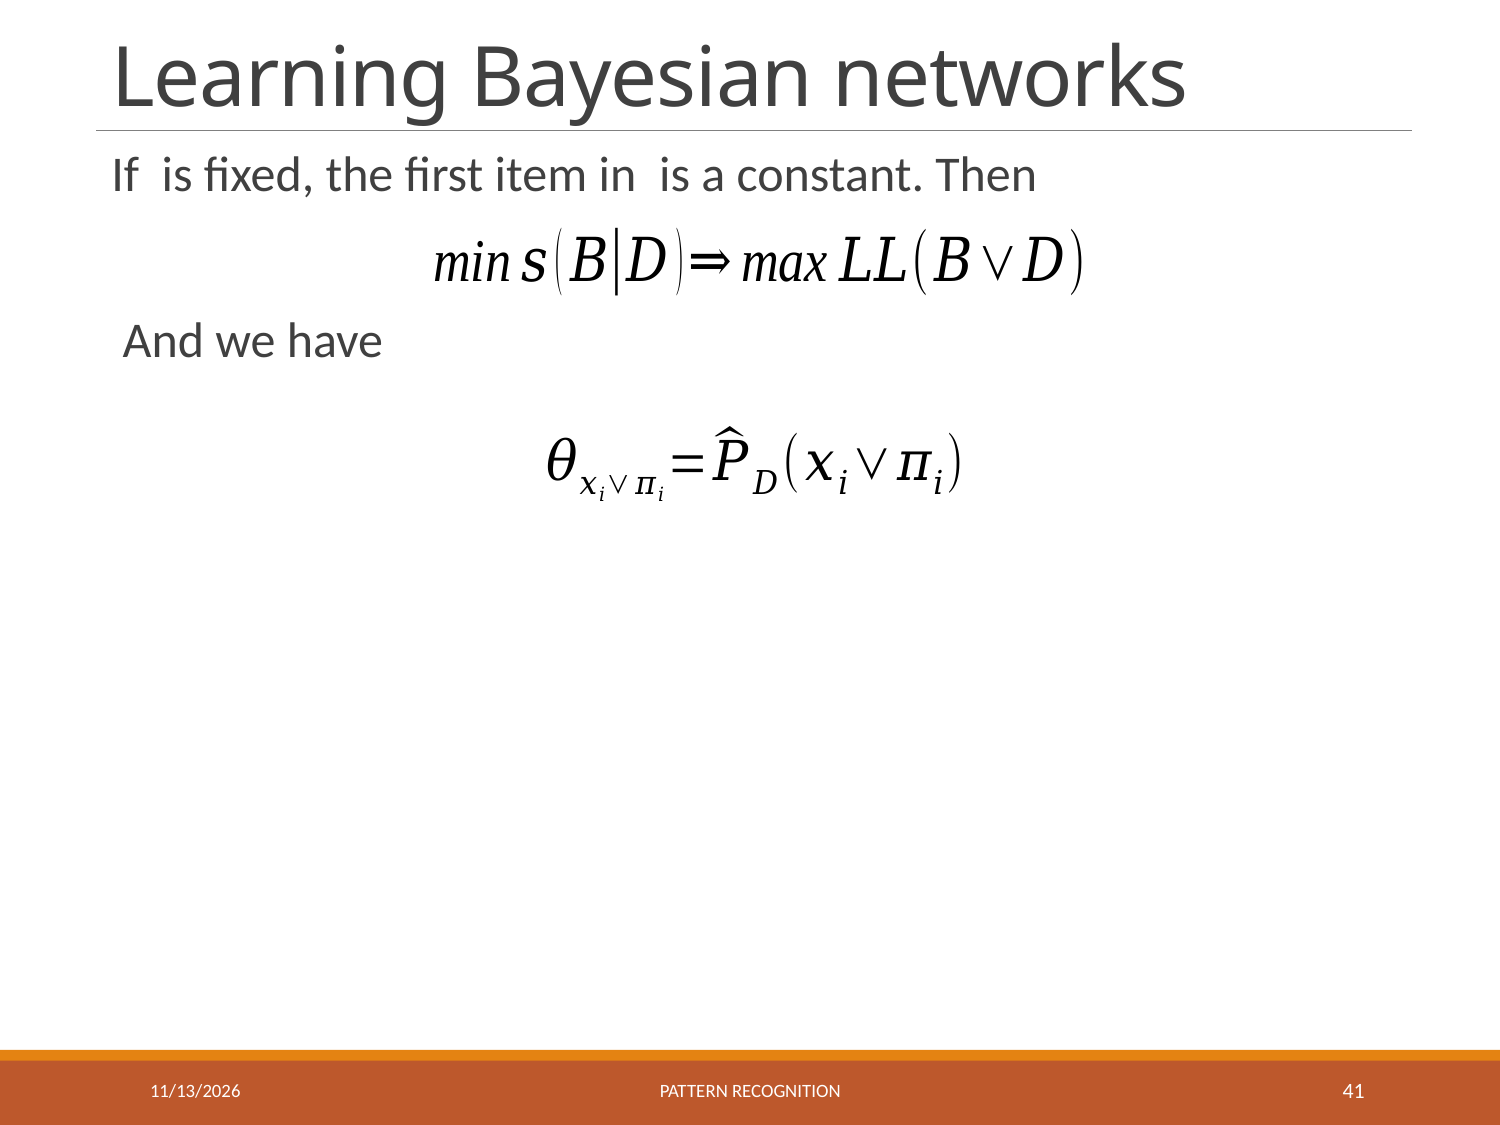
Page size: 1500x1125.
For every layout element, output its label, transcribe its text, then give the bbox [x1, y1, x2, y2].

slide_number 41 [1218, 1059, 1380, 1120]
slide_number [135, 1059, 440, 1120]
title Learning Bayesian networks [96, 19, 1413, 131]
footer Pattern recognition [453, 1059, 1047, 1120]
